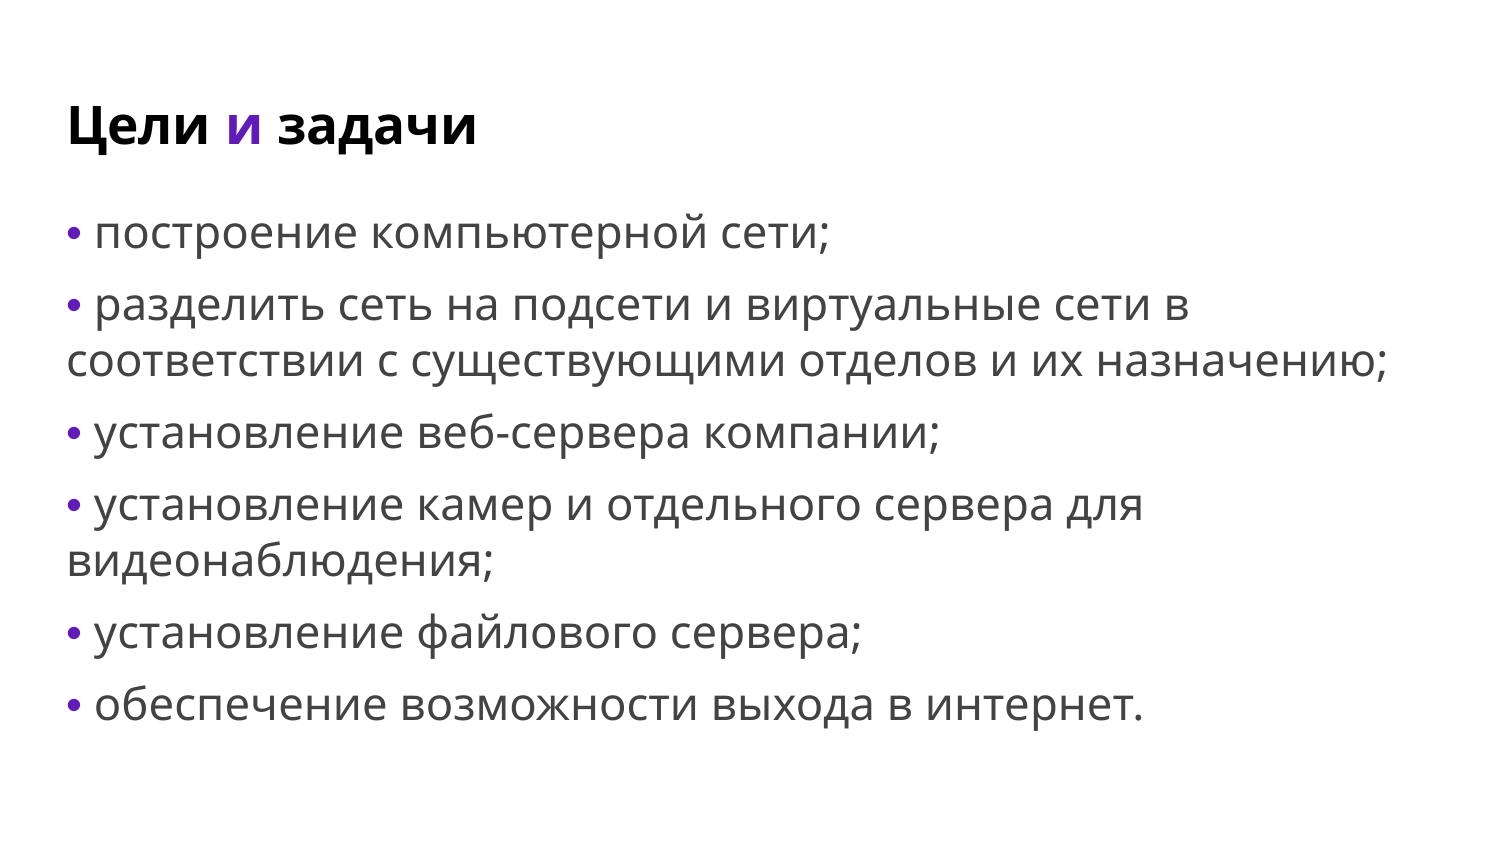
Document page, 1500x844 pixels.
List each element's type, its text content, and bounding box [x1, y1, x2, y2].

title Цели и задачи [51, 72, 1449, 176]
list • построение компьютерной сети; • разделить сеть на подсети и виртуальные сети в соответствии с существующими отделов и их назначению; • установление веб-сервера компании; • установление камер и отдельного сервера для видеонаблюдения; • установление файлового сервера; • обеспечение возможности выхода в интернет. [51, 189, 1449, 750]
